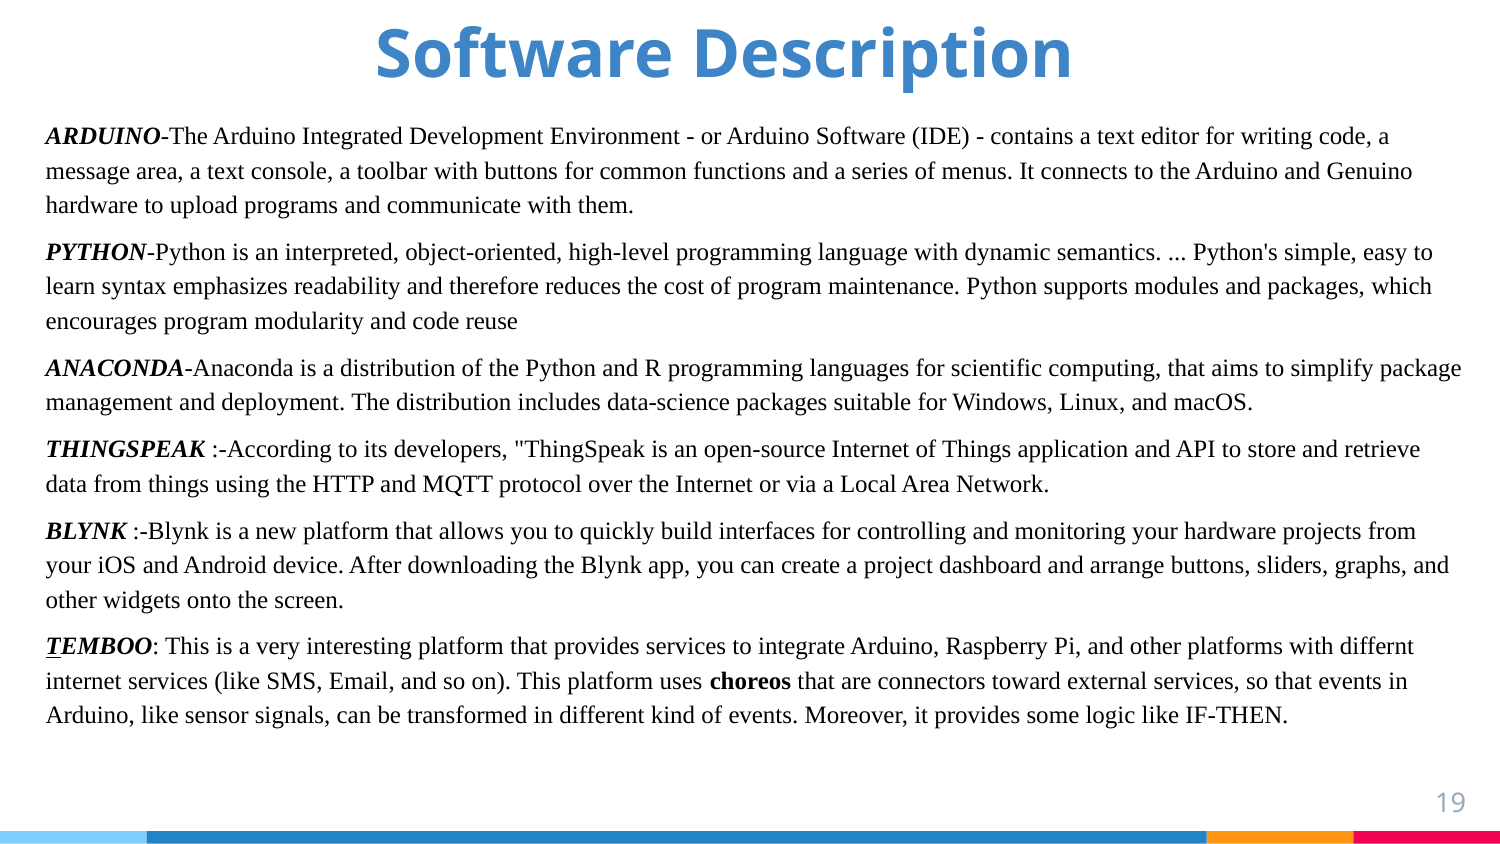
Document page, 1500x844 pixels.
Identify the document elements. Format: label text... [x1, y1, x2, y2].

list ARDUINO-The Arduino Integrated Development Environment - or Arduino Software (IDE) - contains a text editor for writing code, a message area, a text console, a toolbar with buttons for common functions and a series of menus. It connects to the Arduino and Genuino hardware to upload programs and communicate with them. PYTHON-Python is an interpreted, object-oriented, high-level programming language with dynamic semantics. ... Python's simple, easy to learn syntax emphasizes readability and therefore reduces the cost of program maintenance. Python supports modules and packages, which encourages program modularity and code reuse ANACONDA-Anaconda is a distribution of the Python and R programming languages for scientific computing, that aims to simplify package management and deployment. The distribution includes data-science packages suitable for Windows, Linux, and macOS. THINGSPEAK :-According to its developers, "ThingSpeak is an open-source Internet of Things application and API to store and retrieve data from things using the HTTP and MQTT protocol over the Internet or via a Local Area Network. BLYNK :-Blynk is a new platform that allows you to quickly build interfaces for controlling and monitoring your hardware projects from your iOS and Android device. After downloading the Blynk app, you can create a project dashboard and arrange buttons, sliders, graphs, and other widgets onto the screen. TEMBOO: This is a very interesting platform that provides services to integrate Arduino, Raspberry Pi, and other platforms with differnt internet services (like SMS, Email, and so on). This platform uses choreos that are connectors toward external services, so that events in Arduino, like sensor signals, can be transformed in different kind of events. Moreover, it provides some logic like IF-THEN. [30, 100, 1482, 782]
title Software Description [30, 7, 1421, 100]
slide_number ‹#› [1391, 770, 1482, 822]
